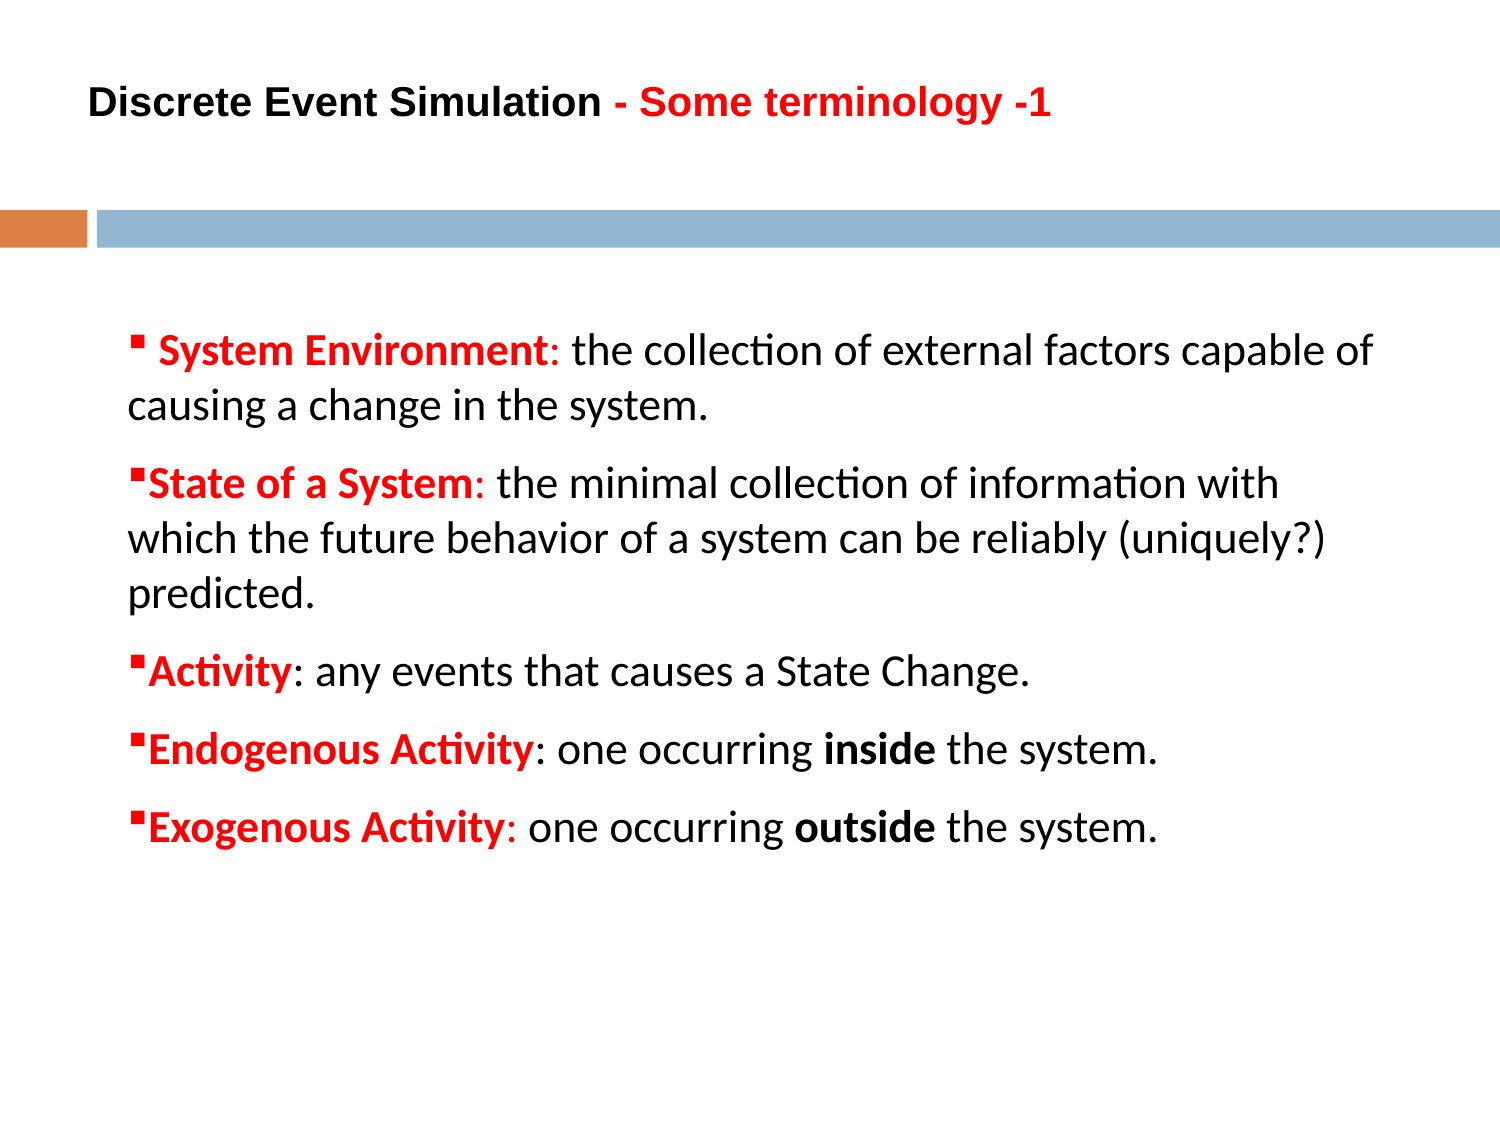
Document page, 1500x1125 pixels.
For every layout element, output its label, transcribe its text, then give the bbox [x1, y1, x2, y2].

text_box System Environment: the collection of external factors capable of causing a change in the system. State of a System: the minimal collection of information with which the future behavior of a system can be reliably (uniquely?) predicted. Activity: any events that causes a State Change. Endogenous Activity: one occurring inside the system. Exogenous Activity: one occurring outside the system. [112, 312, 1400, 859]
title Discrete Event Simulation - Some terminology -1 [87, 75, 1263, 126]
